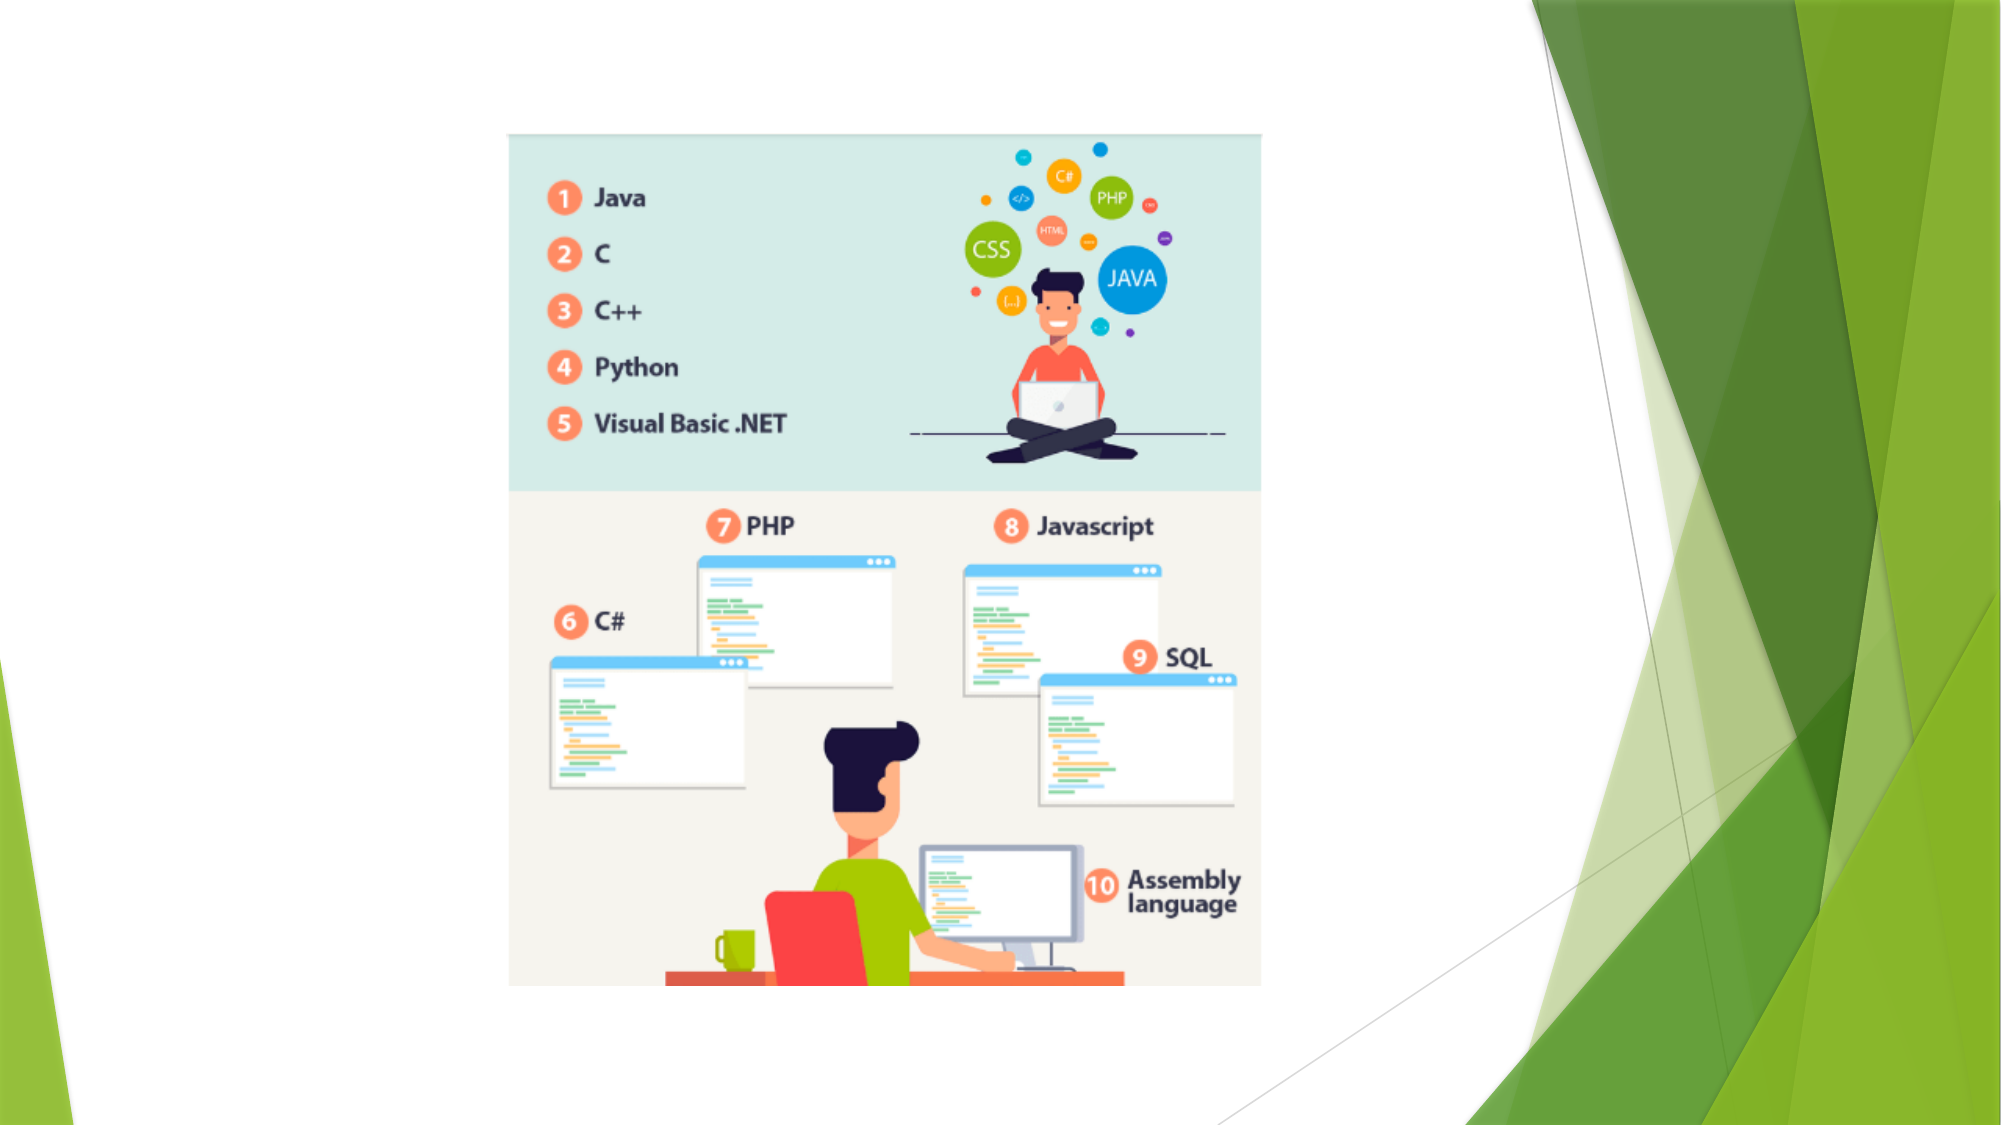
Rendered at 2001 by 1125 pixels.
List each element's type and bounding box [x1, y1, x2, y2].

picture [505, 133, 1264, 986]
